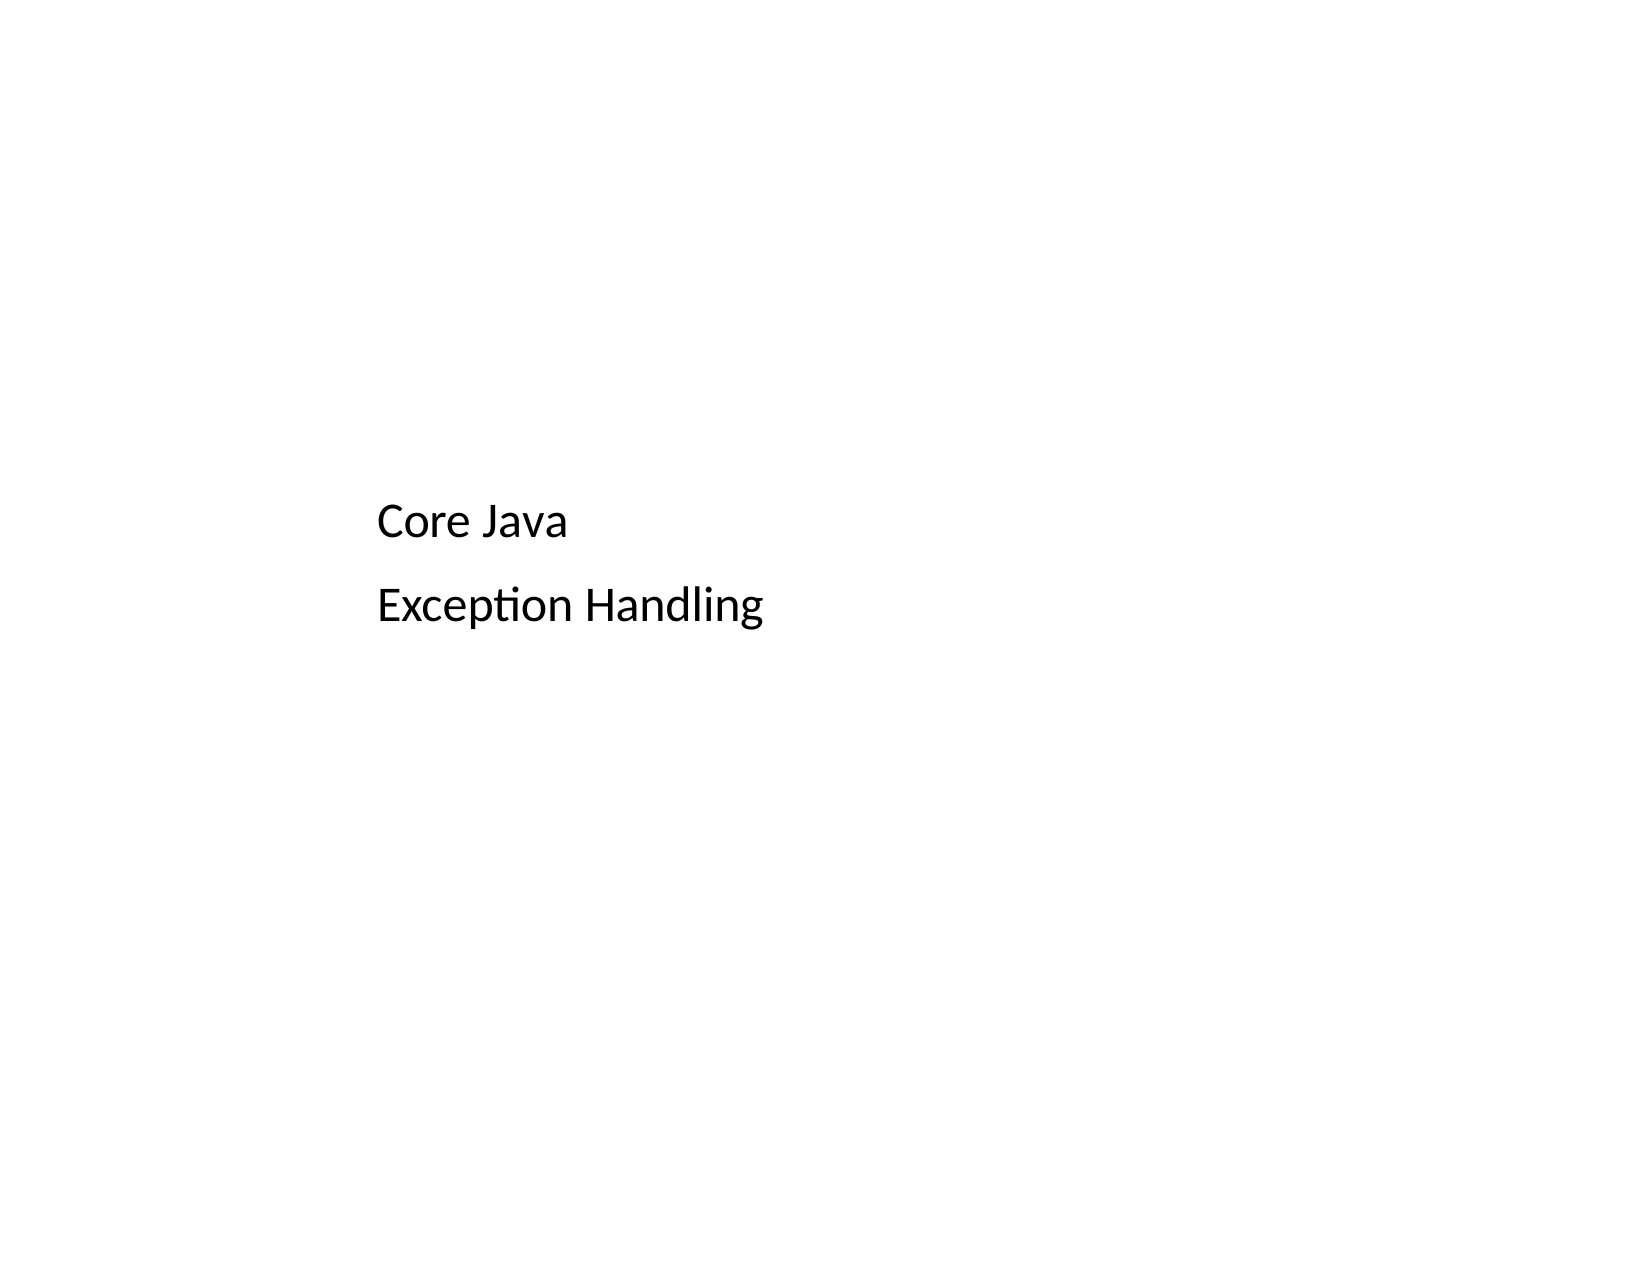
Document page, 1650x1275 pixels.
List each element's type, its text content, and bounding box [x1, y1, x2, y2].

text_box Exception Handling [375, 571, 808, 632]
text_box Core Java [374, 487, 598, 548]
